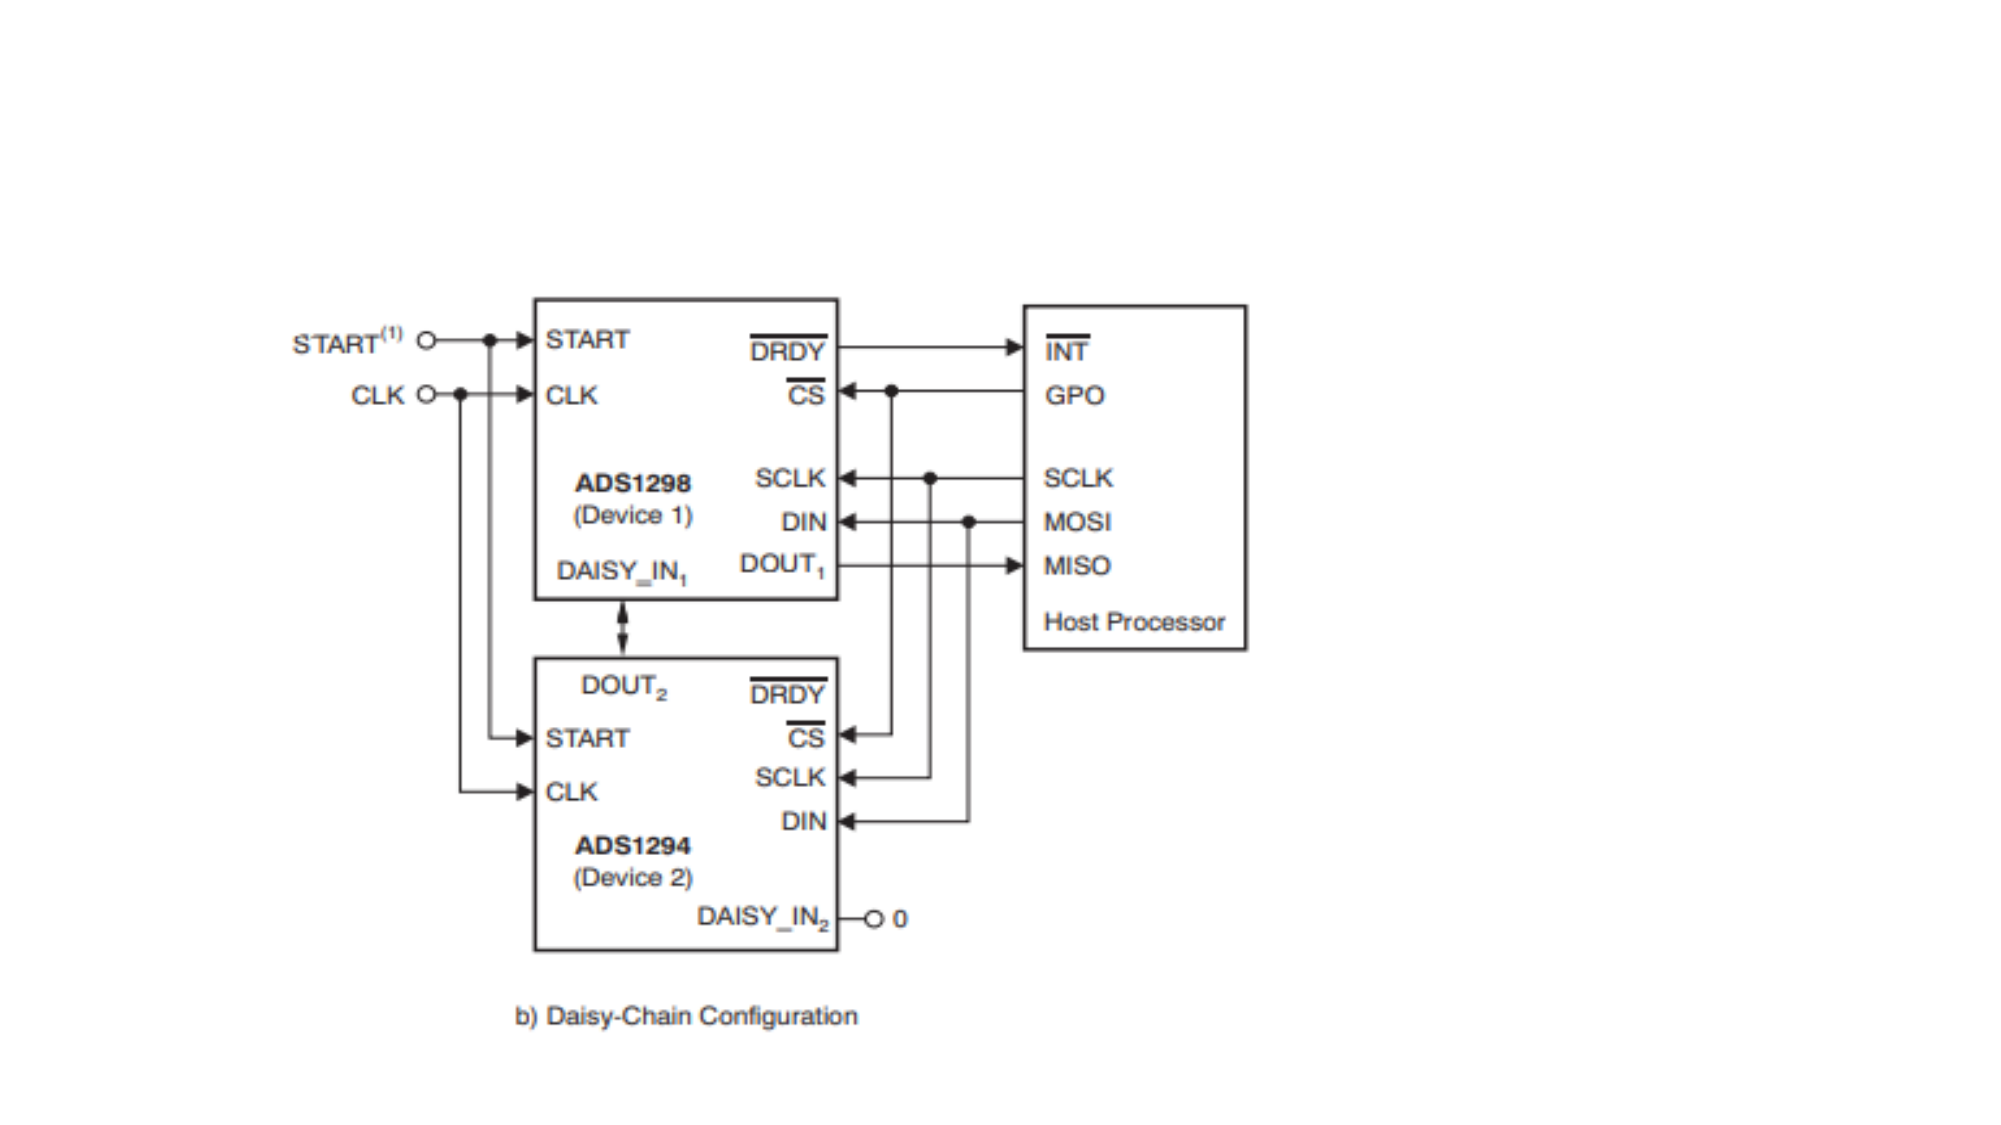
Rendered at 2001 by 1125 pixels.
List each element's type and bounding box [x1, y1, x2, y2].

list [269, 259, 1281, 1052]
